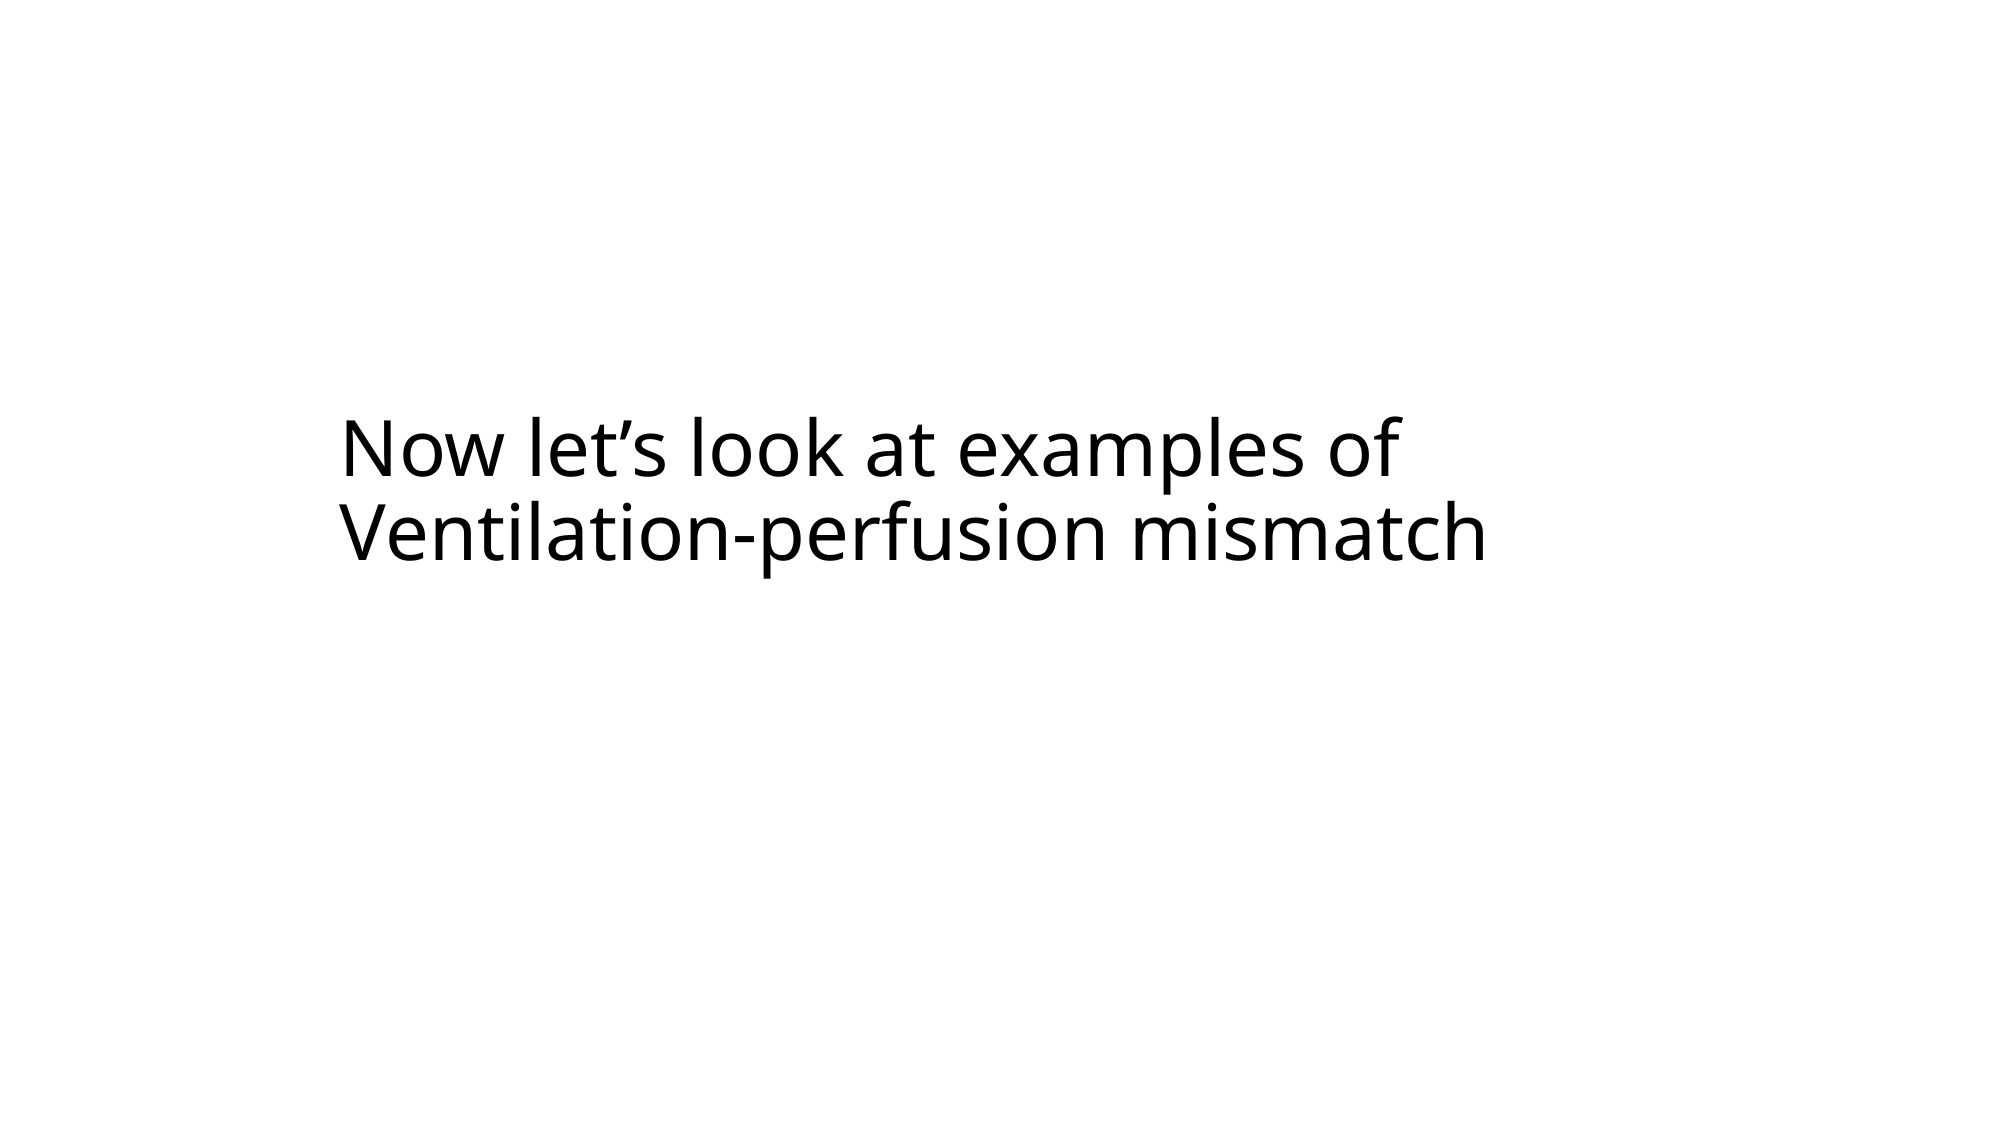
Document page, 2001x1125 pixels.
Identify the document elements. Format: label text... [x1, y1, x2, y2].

title Now let’s look at examples of Ventilation-perfusion mismatch [324, 399, 1675, 587]
